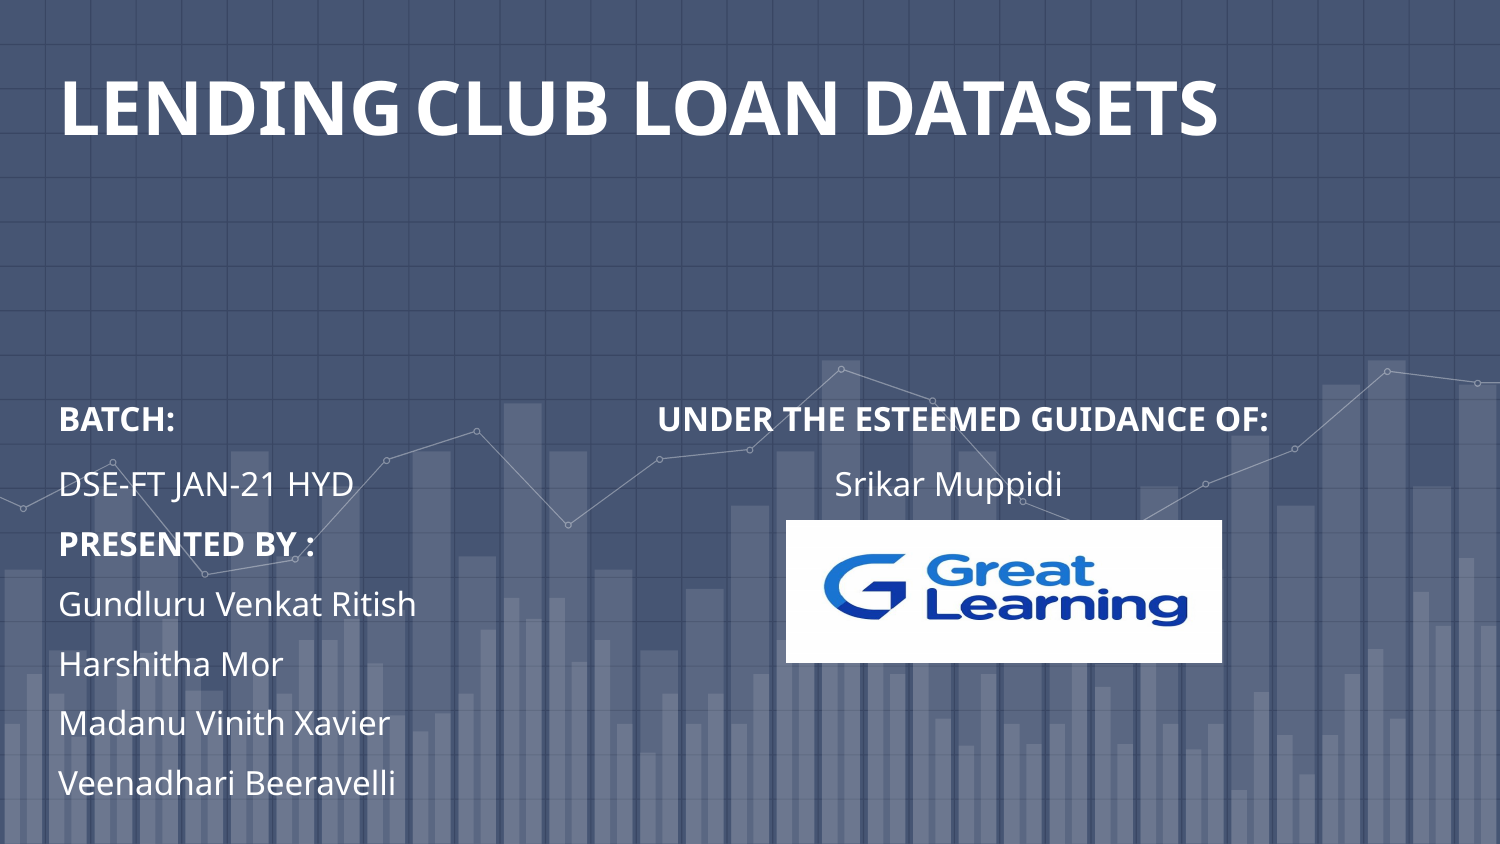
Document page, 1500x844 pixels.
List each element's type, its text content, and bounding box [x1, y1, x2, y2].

picture [785, 520, 1223, 663]
title LENDING CLUB LOAN DATASETS BATCH: UNDER THE ESTEEMED GUIDANCE OF: DSE-FT JAN-21 HYD Srikar Muppidi PRESENTED BY : Gundluru Venkat Ritish Harshitha Mor Madanu Vinith Xavier Veenadhari Beeravelli [16, 0, 1476, 822]
